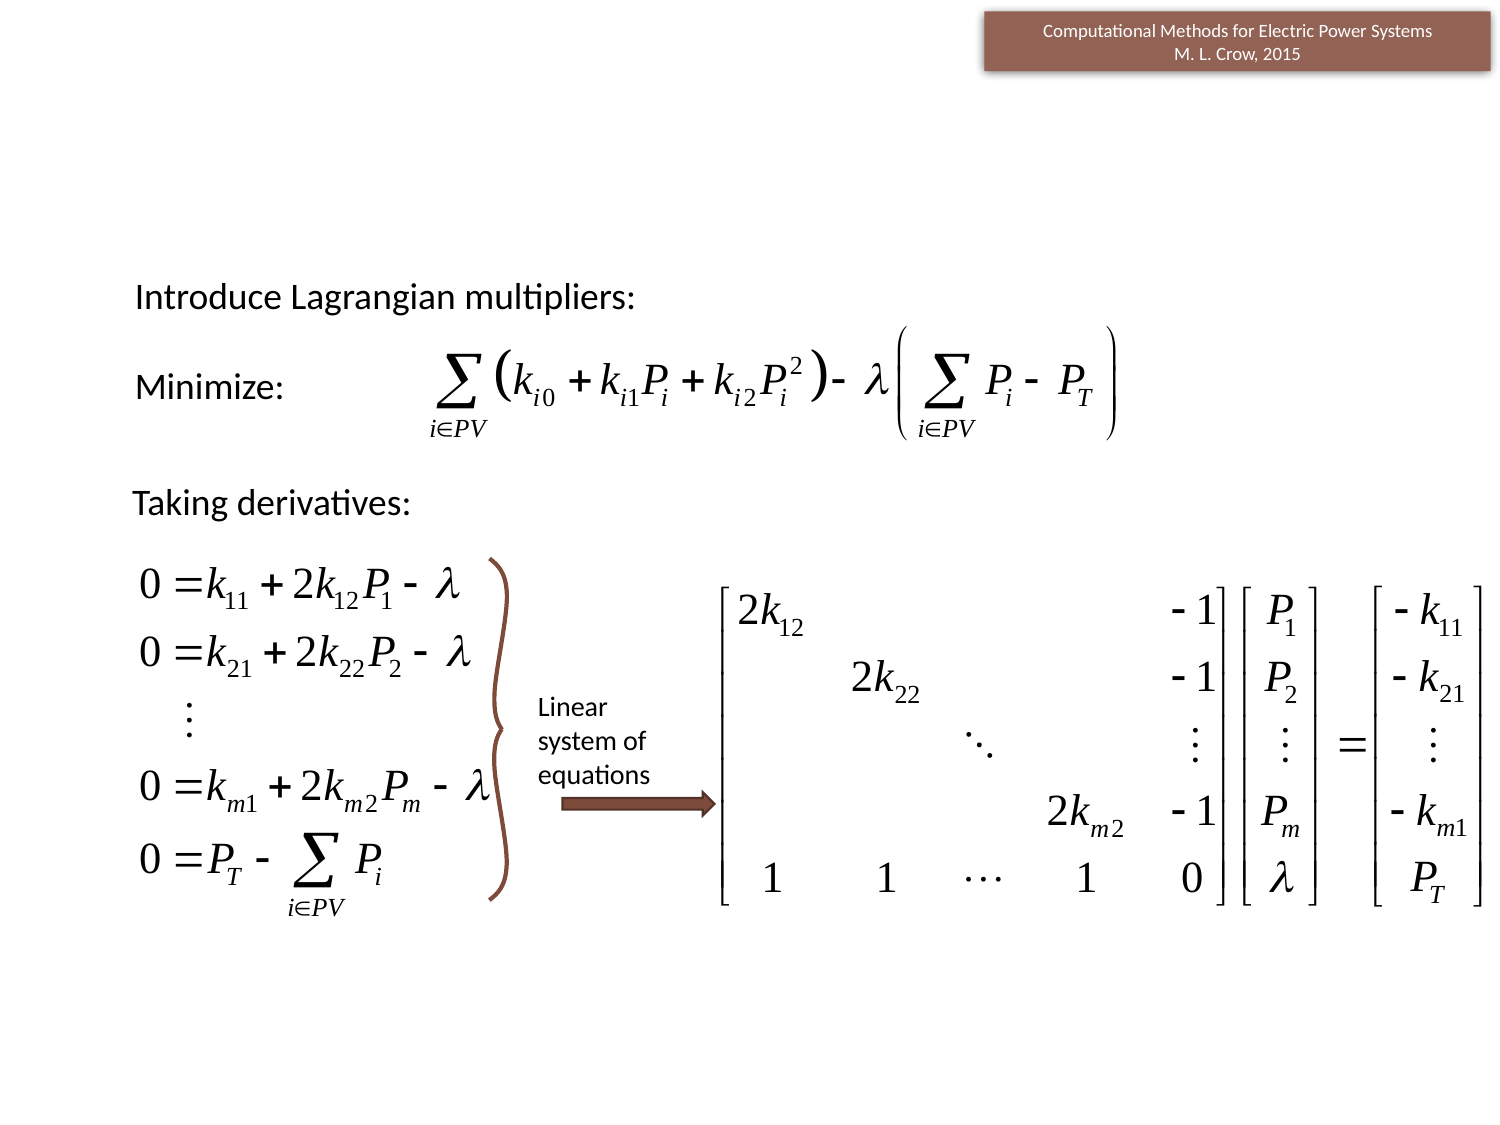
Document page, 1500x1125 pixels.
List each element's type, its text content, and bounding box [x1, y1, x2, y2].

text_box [423, 316, 1129, 451]
text_box Taking derivatives: [117, 470, 427, 531]
text_box Introduce Lagrangian multipliers: Minimize: [120, 264, 652, 415]
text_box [562, 576, 1498, 918]
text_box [489, 558, 507, 901]
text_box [133, 555, 501, 927]
text_box Linear system of equations [523, 681, 562, 798]
